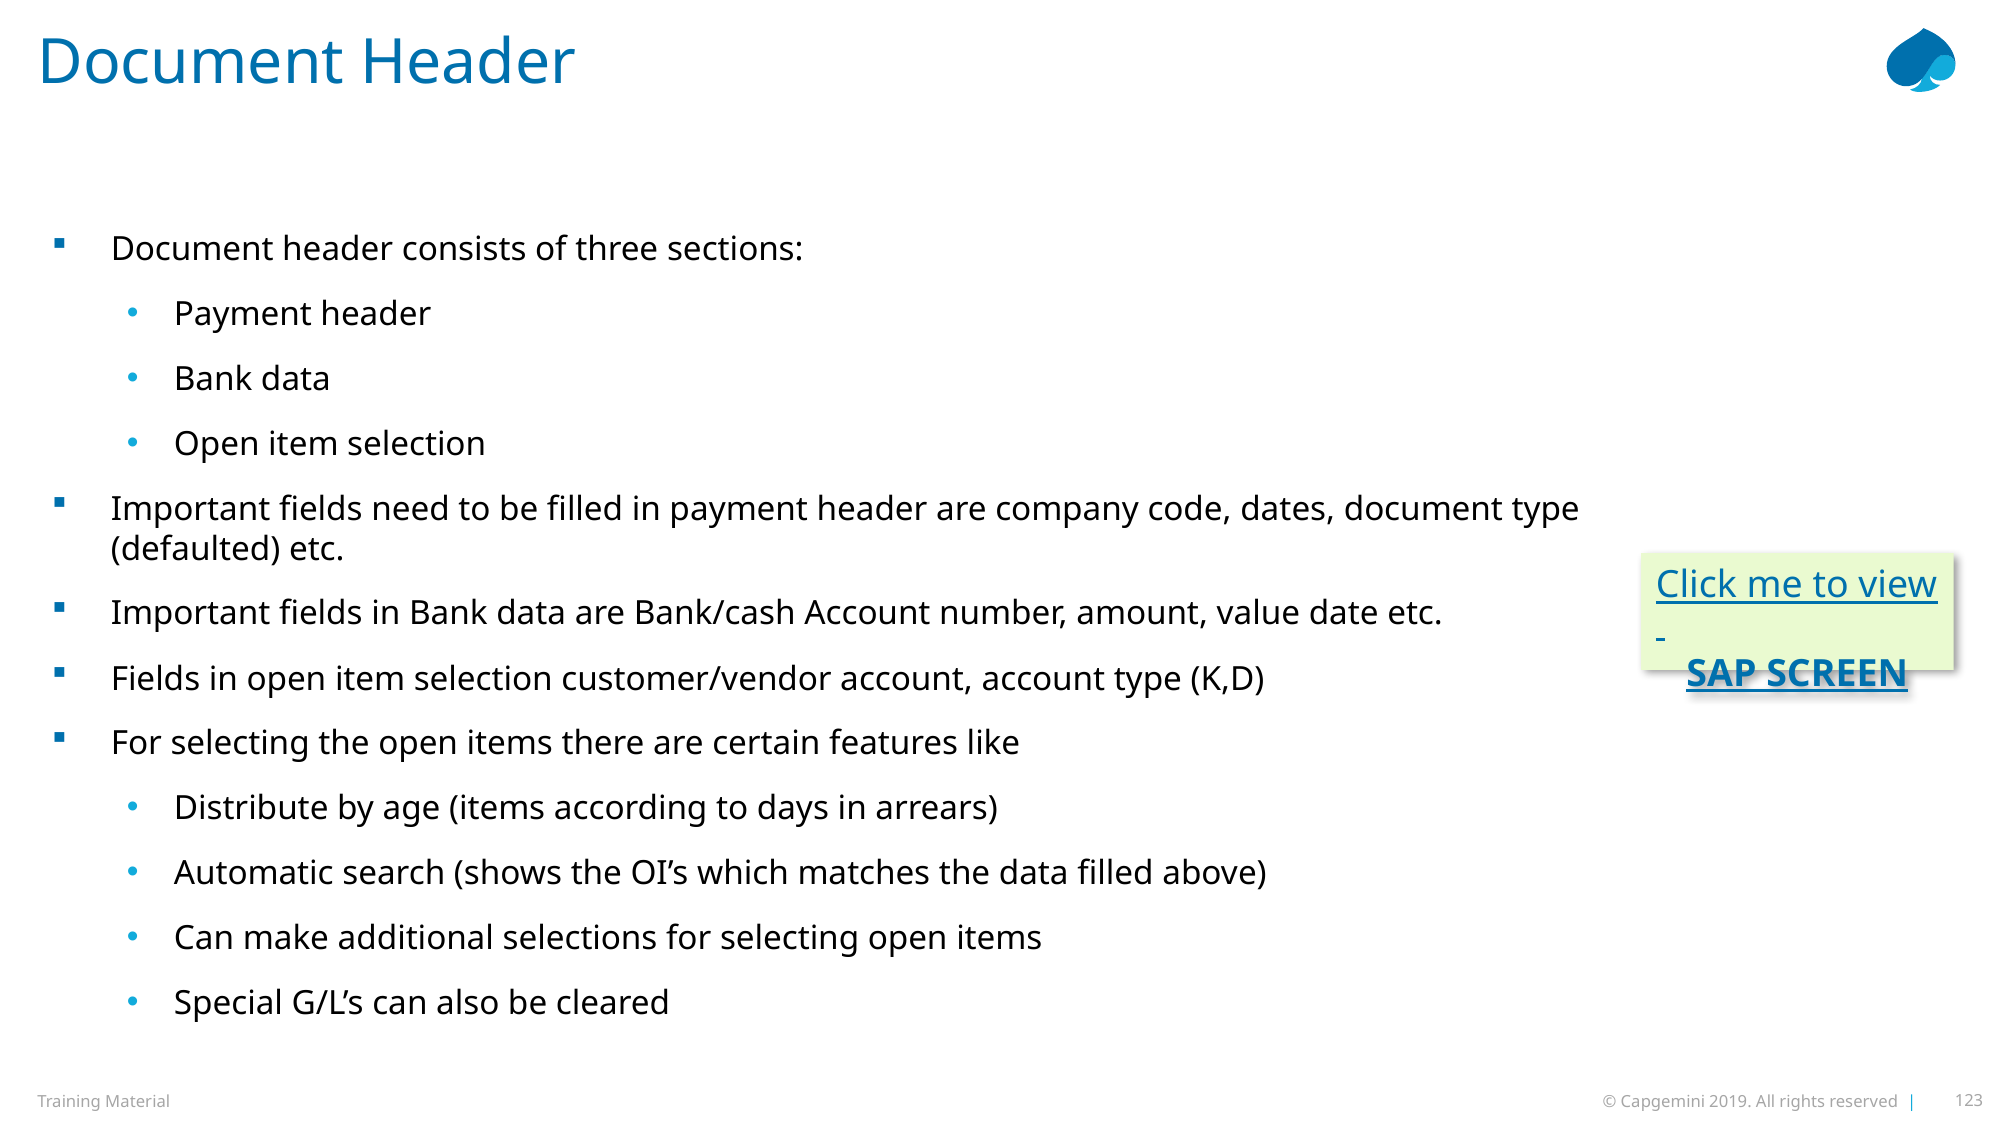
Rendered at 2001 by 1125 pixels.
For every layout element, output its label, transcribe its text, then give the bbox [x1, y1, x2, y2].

text_box Click me to view SAP SCREEN [1642, 553, 1954, 670]
text_box Document header consists of three sections: Payment header Bank data Open item selection Important fields need to be filled in payment header are company code, dates, document type (defaulted) etc. Important fields in Bank data are Bank/cash Account number, amount, value date etc. Fields in open item selection customer/vendor account, account type (K,D) For selecting the open items there are certain features like Distribute by age (items according to days in arrears) Automatic search (shows the OI’s which matches the data filled above) Can make additional selections for selecting open items Special G/L’s can also be cleared [37, 219, 1642, 1029]
title Document Header [37, 0, 1863, 119]
